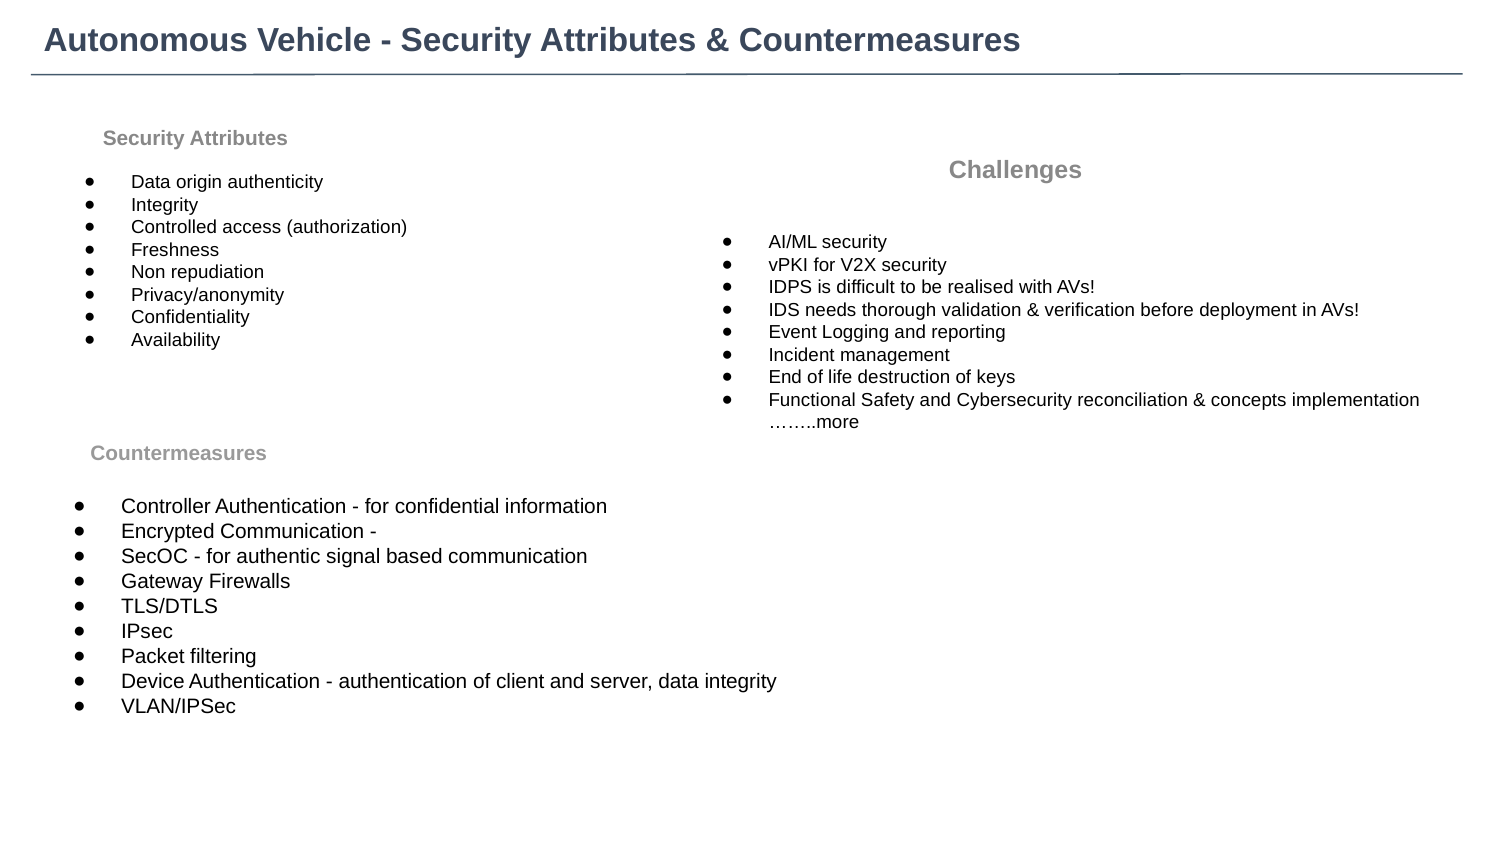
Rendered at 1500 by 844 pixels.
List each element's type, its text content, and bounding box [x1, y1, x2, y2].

text_box Countermeasures [75, 427, 678, 478]
text_box AI/ML security vPKI for V2X security IDPS is difficult to be realised with AVs! IDS needs thorough validation & verification before deployment in AVs! Event Logging and reporting Incident management End of life destruction of keys Functional Safety and Cybersecurity reconciliation & concepts implementation ……..more [678, 215, 1472, 505]
text_box Data origin authenticity Integrity Controlled access (authorization) Freshness Non repudiation Privacy/anonymity Confidentiality Availability [40, 155, 835, 400]
text_box Challenges [934, 138, 1233, 199]
text_box Controller Authentication - for confidential information Encrypted Communication - SecOC - for authentic signal based communication Gateway Firewalls TLS/DTLS IPsec Packet filtering Device Authentication - authentication of client and server, data integrity VLAN/IPSec [30, 478, 793, 838]
text_box Security Attributes [87, 112, 387, 163]
text_box Autonomous Vehicle - Security Attributes & Countermeasures [28, 10, 1413, 64]
